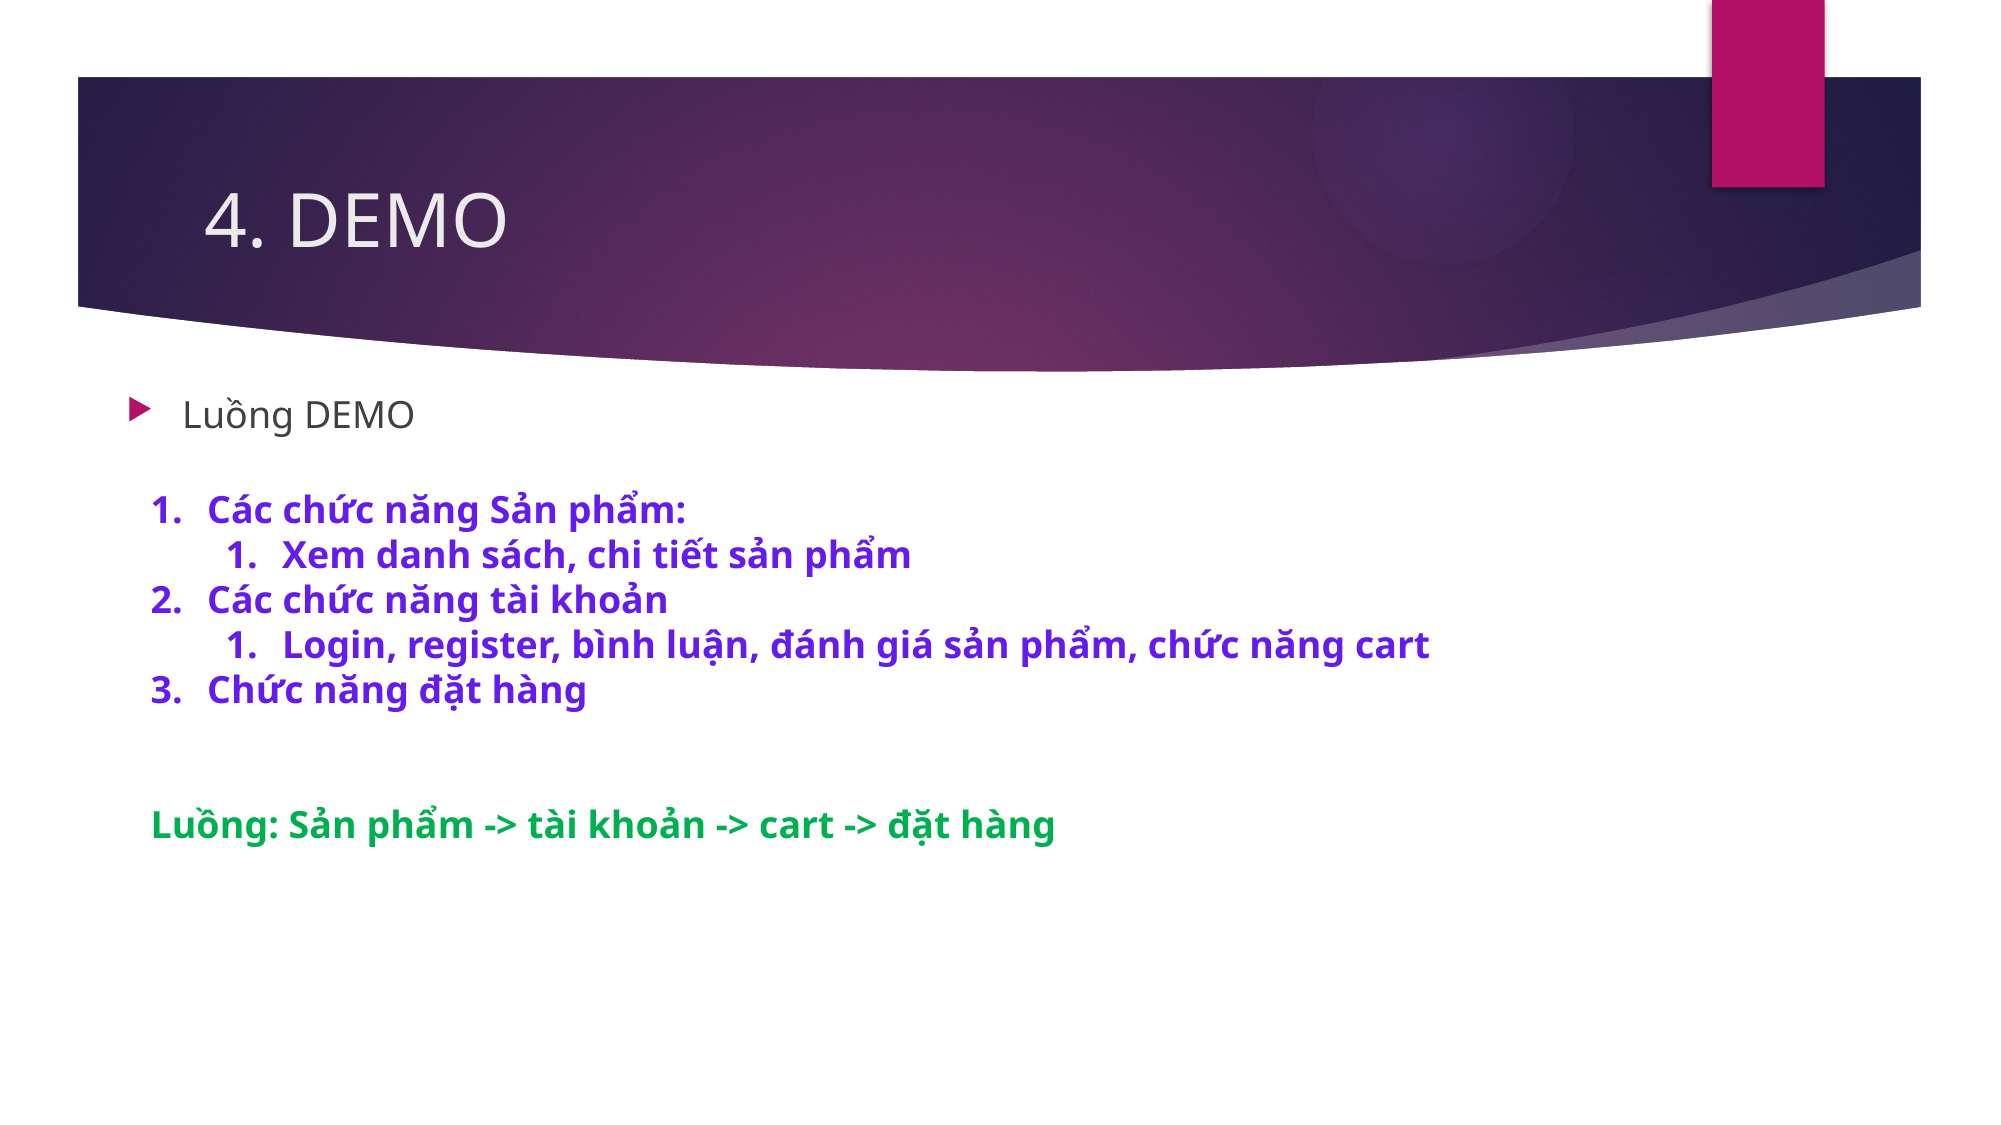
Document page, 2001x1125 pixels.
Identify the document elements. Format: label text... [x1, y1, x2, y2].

list Luồng DEMO [111, 383, 1560, 944]
title 4. DEMO [189, 159, 1627, 276]
text_box Các chức năng Sản phẩm: Xem danh sách, chi tiết sản phẩm Các chức năng tài khoản Login, register, bình luận, đánh giá sản phẩm, chức năng cart Chức năng đặt hàng Luồng: Sản phẩm -> tài khoản -> cart -> đặt hàng [135, 479, 1447, 854]
